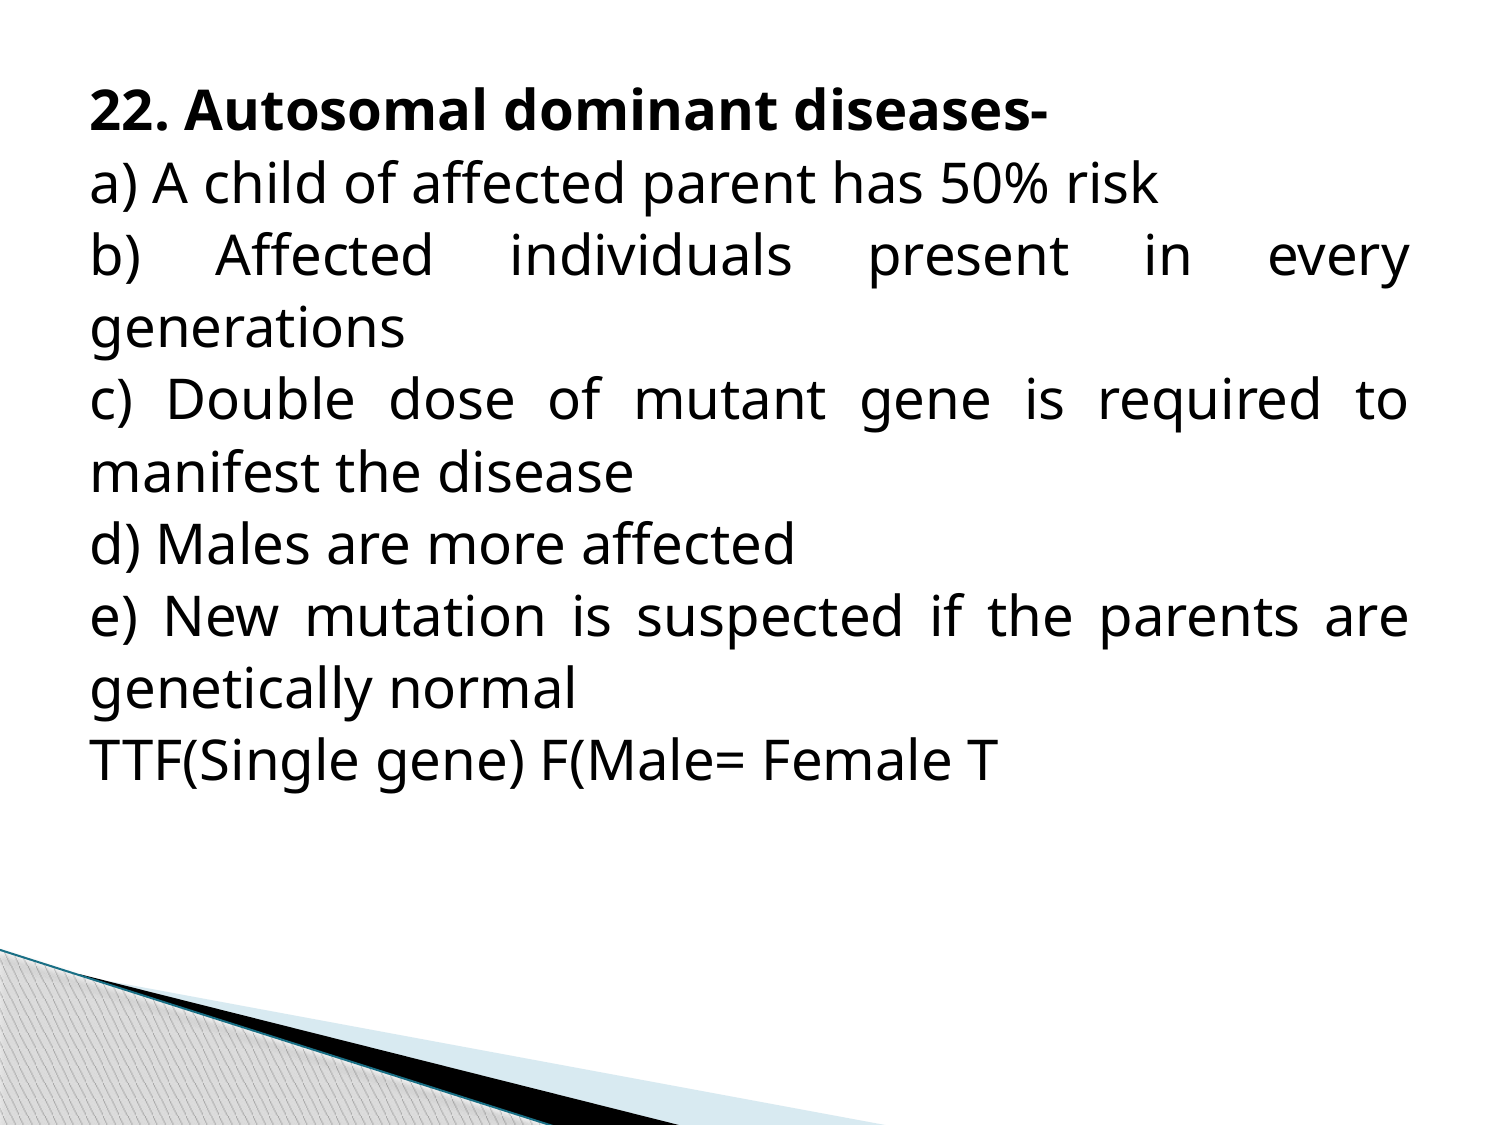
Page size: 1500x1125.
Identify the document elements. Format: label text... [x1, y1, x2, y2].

list 22. Autosomal dominant diseases- a) A child of affected parent has 50% risk b) Affected individuals present in every generations c) Double dose of mutant gene is required to manifest the disease d) Males are more affected e) New mutation is suspected if the parents are genetically normal TTF(Single gene) F(Male= Female T [75, 62, 1425, 1005]
